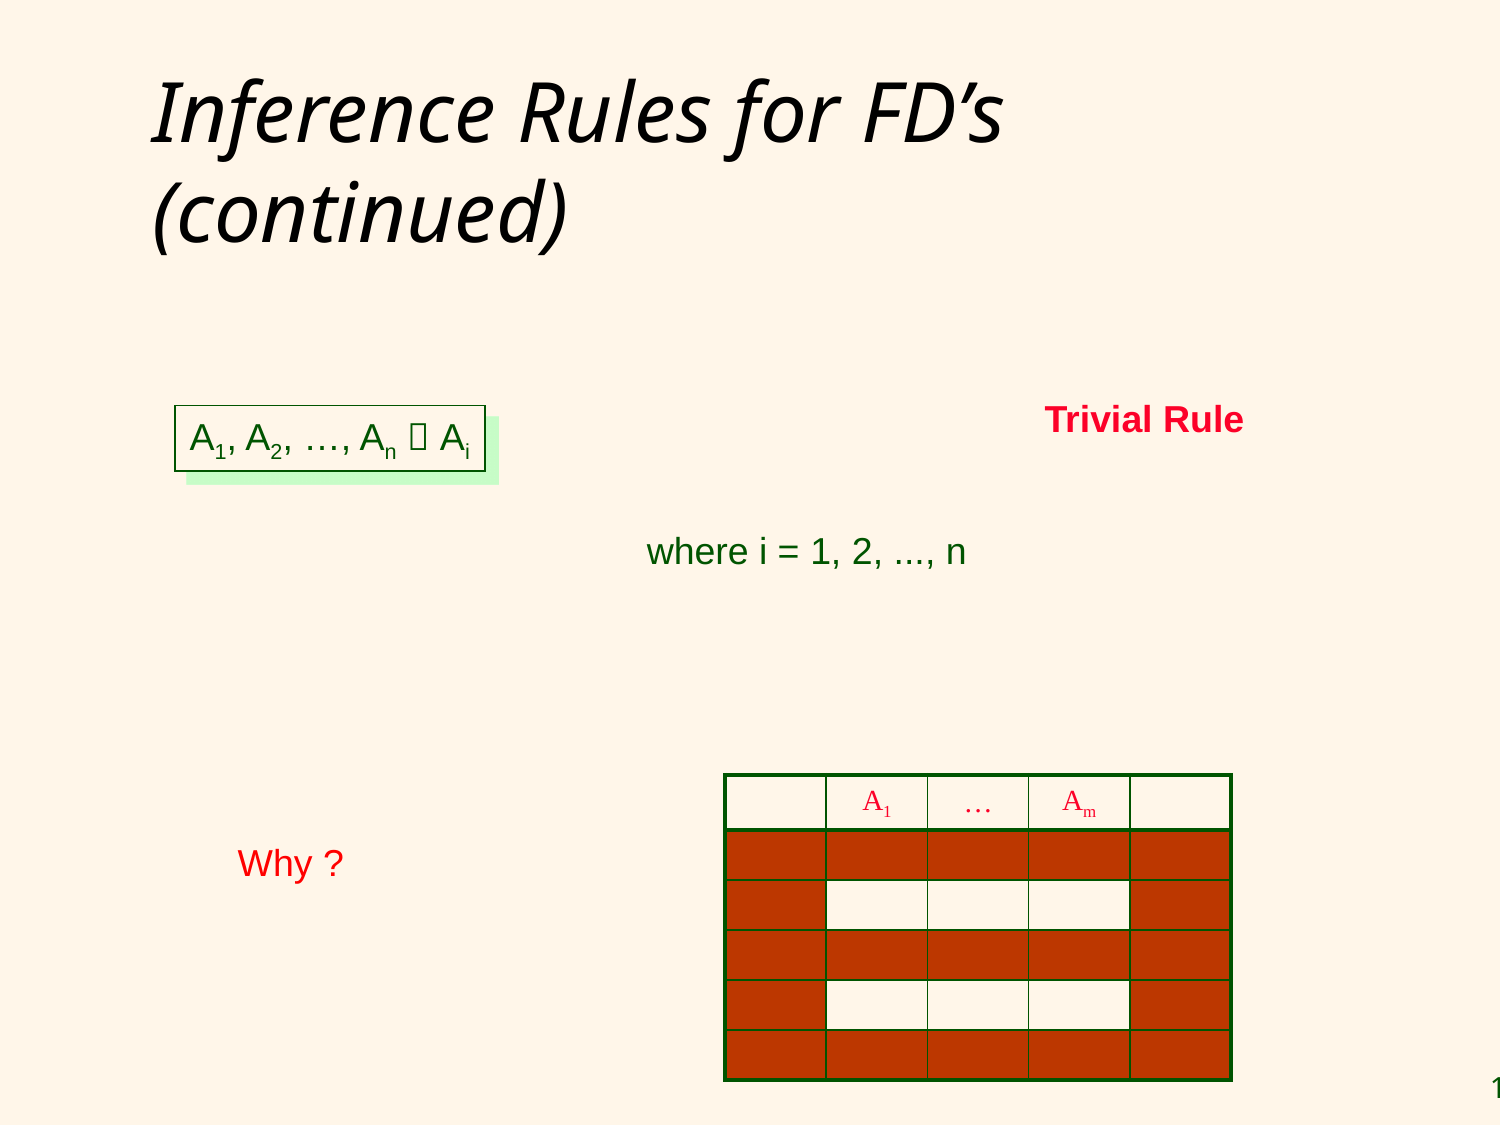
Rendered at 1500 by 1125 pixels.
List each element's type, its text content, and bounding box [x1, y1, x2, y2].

table_cell [1029, 1031, 1129, 1078]
table_cell [827, 1031, 927, 1078]
table_cell [928, 981, 1028, 1029]
text_box where i = 1, 2, ..., n [632, 519, 982, 579]
table_cell [928, 881, 1028, 929]
table_cell [827, 832, 927, 879]
table_header … [928, 777, 1028, 828]
table_cell [1029, 832, 1129, 879]
table_cell [827, 881, 927, 929]
table_cell [727, 1031, 825, 1078]
table_cell [827, 931, 927, 979]
table_cell [1029, 981, 1129, 1029]
table_cell [928, 832, 1028, 879]
table_cell [928, 931, 1028, 979]
table_header [1131, 777, 1229, 828]
table_header [727, 777, 825, 828]
table_cell [727, 931, 825, 979]
table_cell [727, 832, 825, 879]
slide_number 16 [1074, 1024, 1425, 1103]
table_header A1 [827, 777, 927, 828]
table_cell [727, 881, 825, 929]
table_cell [1029, 931, 1129, 979]
table_cell [727, 981, 825, 1029]
text_box Why ? [222, 831, 359, 892]
table_cell [1131, 981, 1229, 1029]
table_cell [1131, 832, 1229, 879]
title Inference Rules for FD’s (continued) [137, 68, 1413, 250]
table_cell [827, 981, 927, 1029]
text_box Trivial Rule [1029, 387, 1260, 448]
table_cell [1029, 881, 1129, 929]
table_cell [1131, 931, 1229, 979]
text_box A1, A2, …, An  Ai [174, 405, 485, 472]
table_cell [1131, 1031, 1229, 1078]
table_header Am [1029, 777, 1129, 828]
table_cell [928, 1031, 1028, 1078]
table_cell [1131, 881, 1229, 929]
